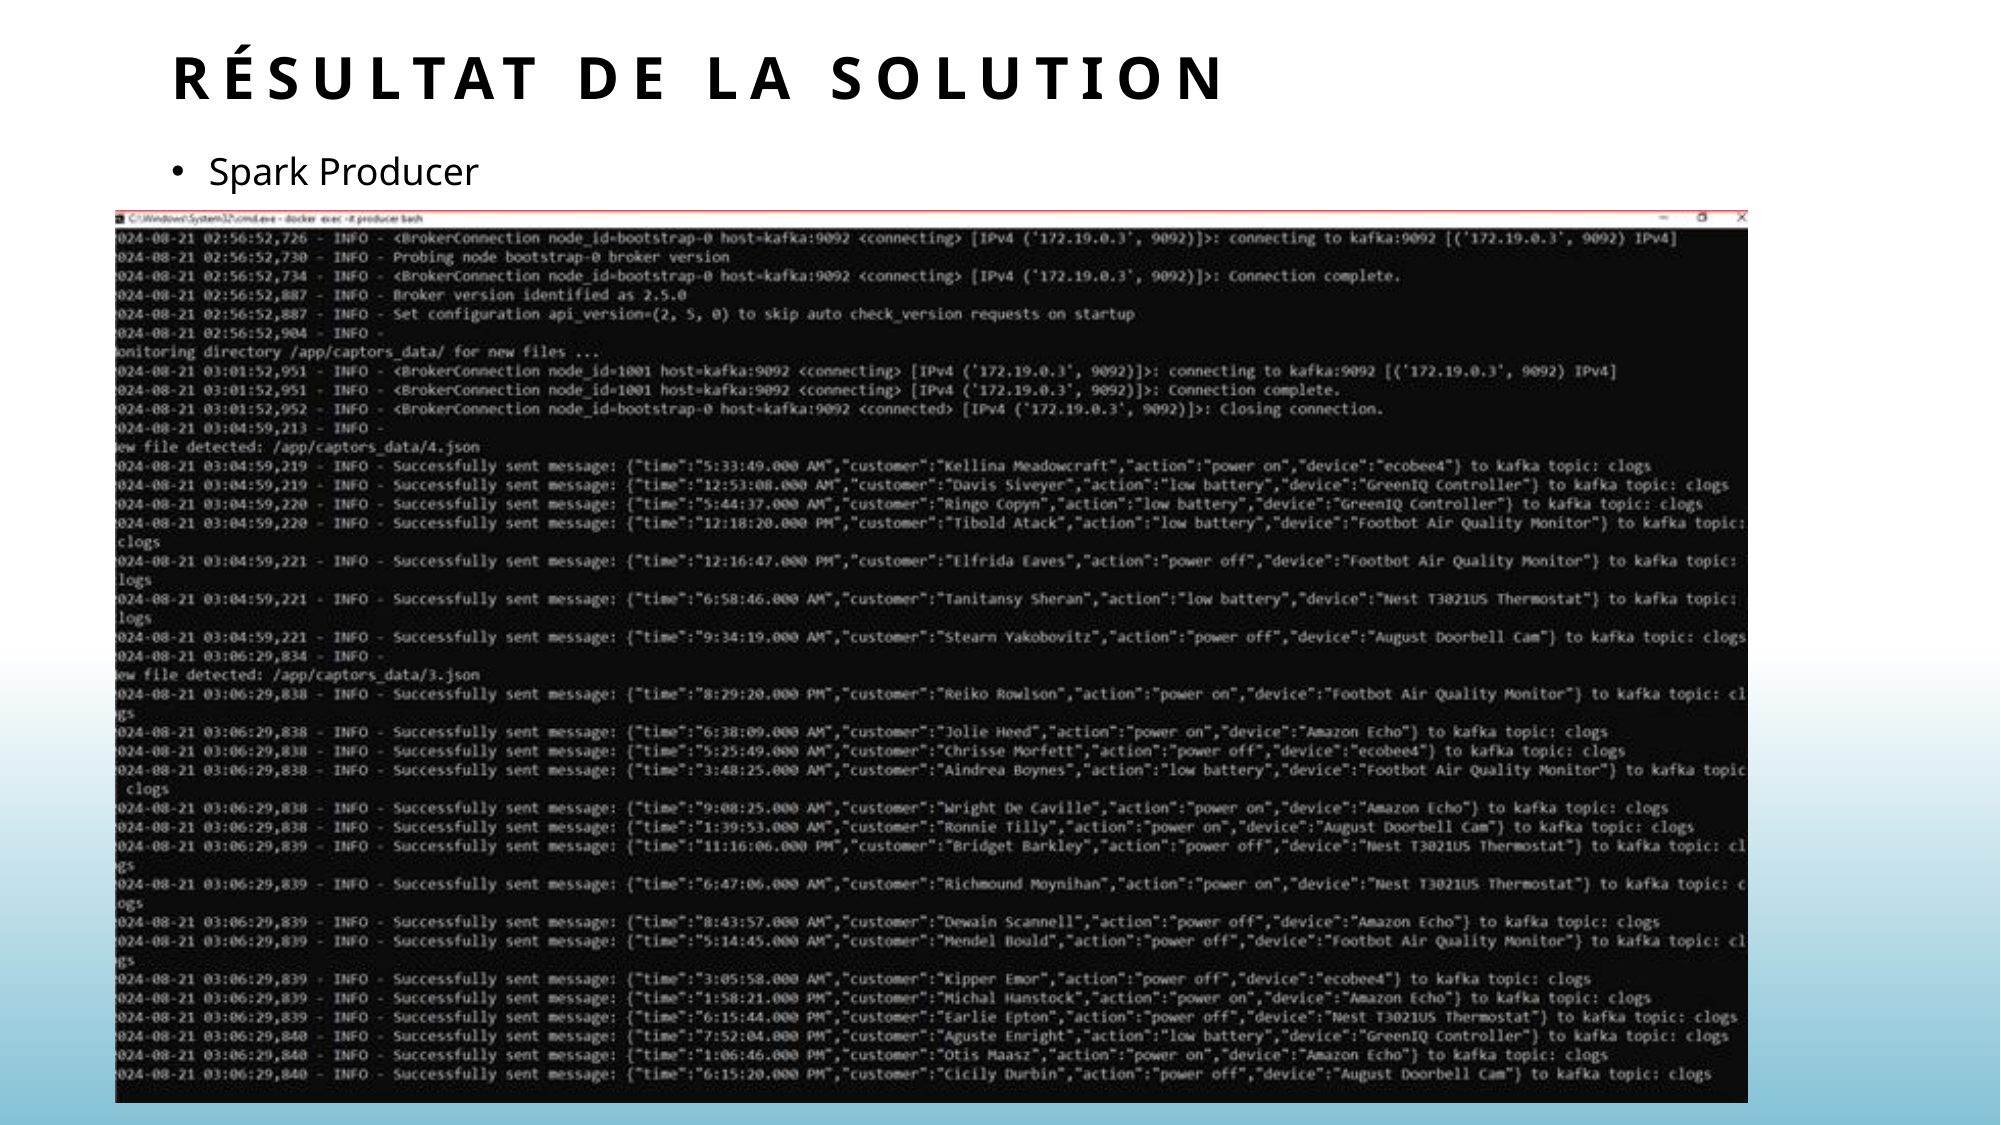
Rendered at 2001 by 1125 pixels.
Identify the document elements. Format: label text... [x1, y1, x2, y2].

picture [115, 210, 1748, 1103]
list Spark Producer [156, 131, 1844, 770]
title Résultat de la solution [156, 0, 1844, 131]
